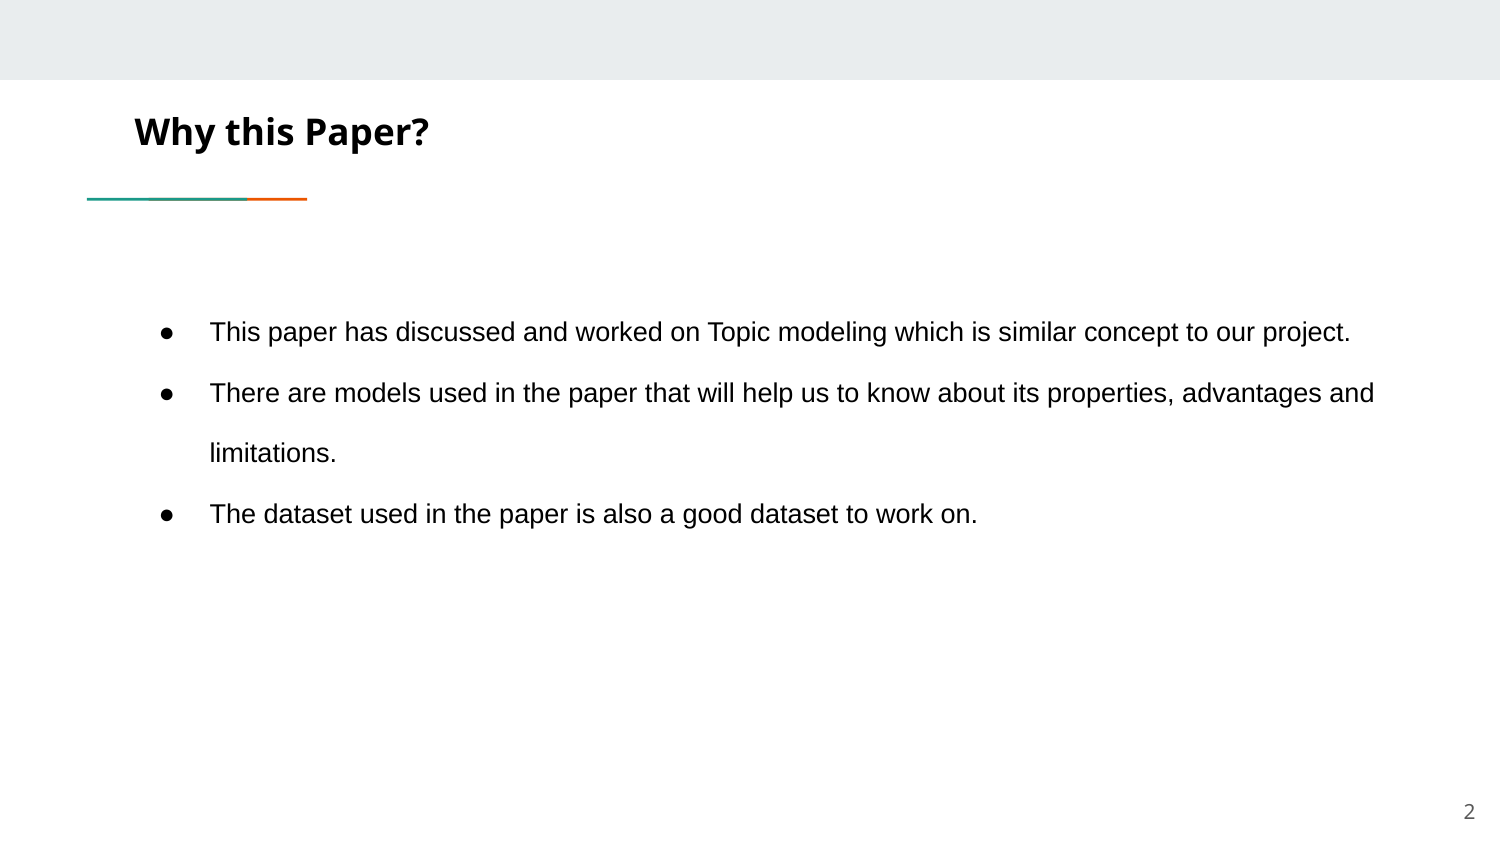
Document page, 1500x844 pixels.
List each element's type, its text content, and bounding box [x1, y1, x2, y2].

title Why this Paper? [119, 83, 1381, 172]
slide_number ‹#› [1400, 779, 1491, 844]
list This paper has discussed and worked on Topic modeling which is similar concept to our project. There are models used in the paper that will help us to know about its properties, advantages and limitations. The dataset used in the paper is also a good dataset to work on. [119, 272, 1401, 838]
